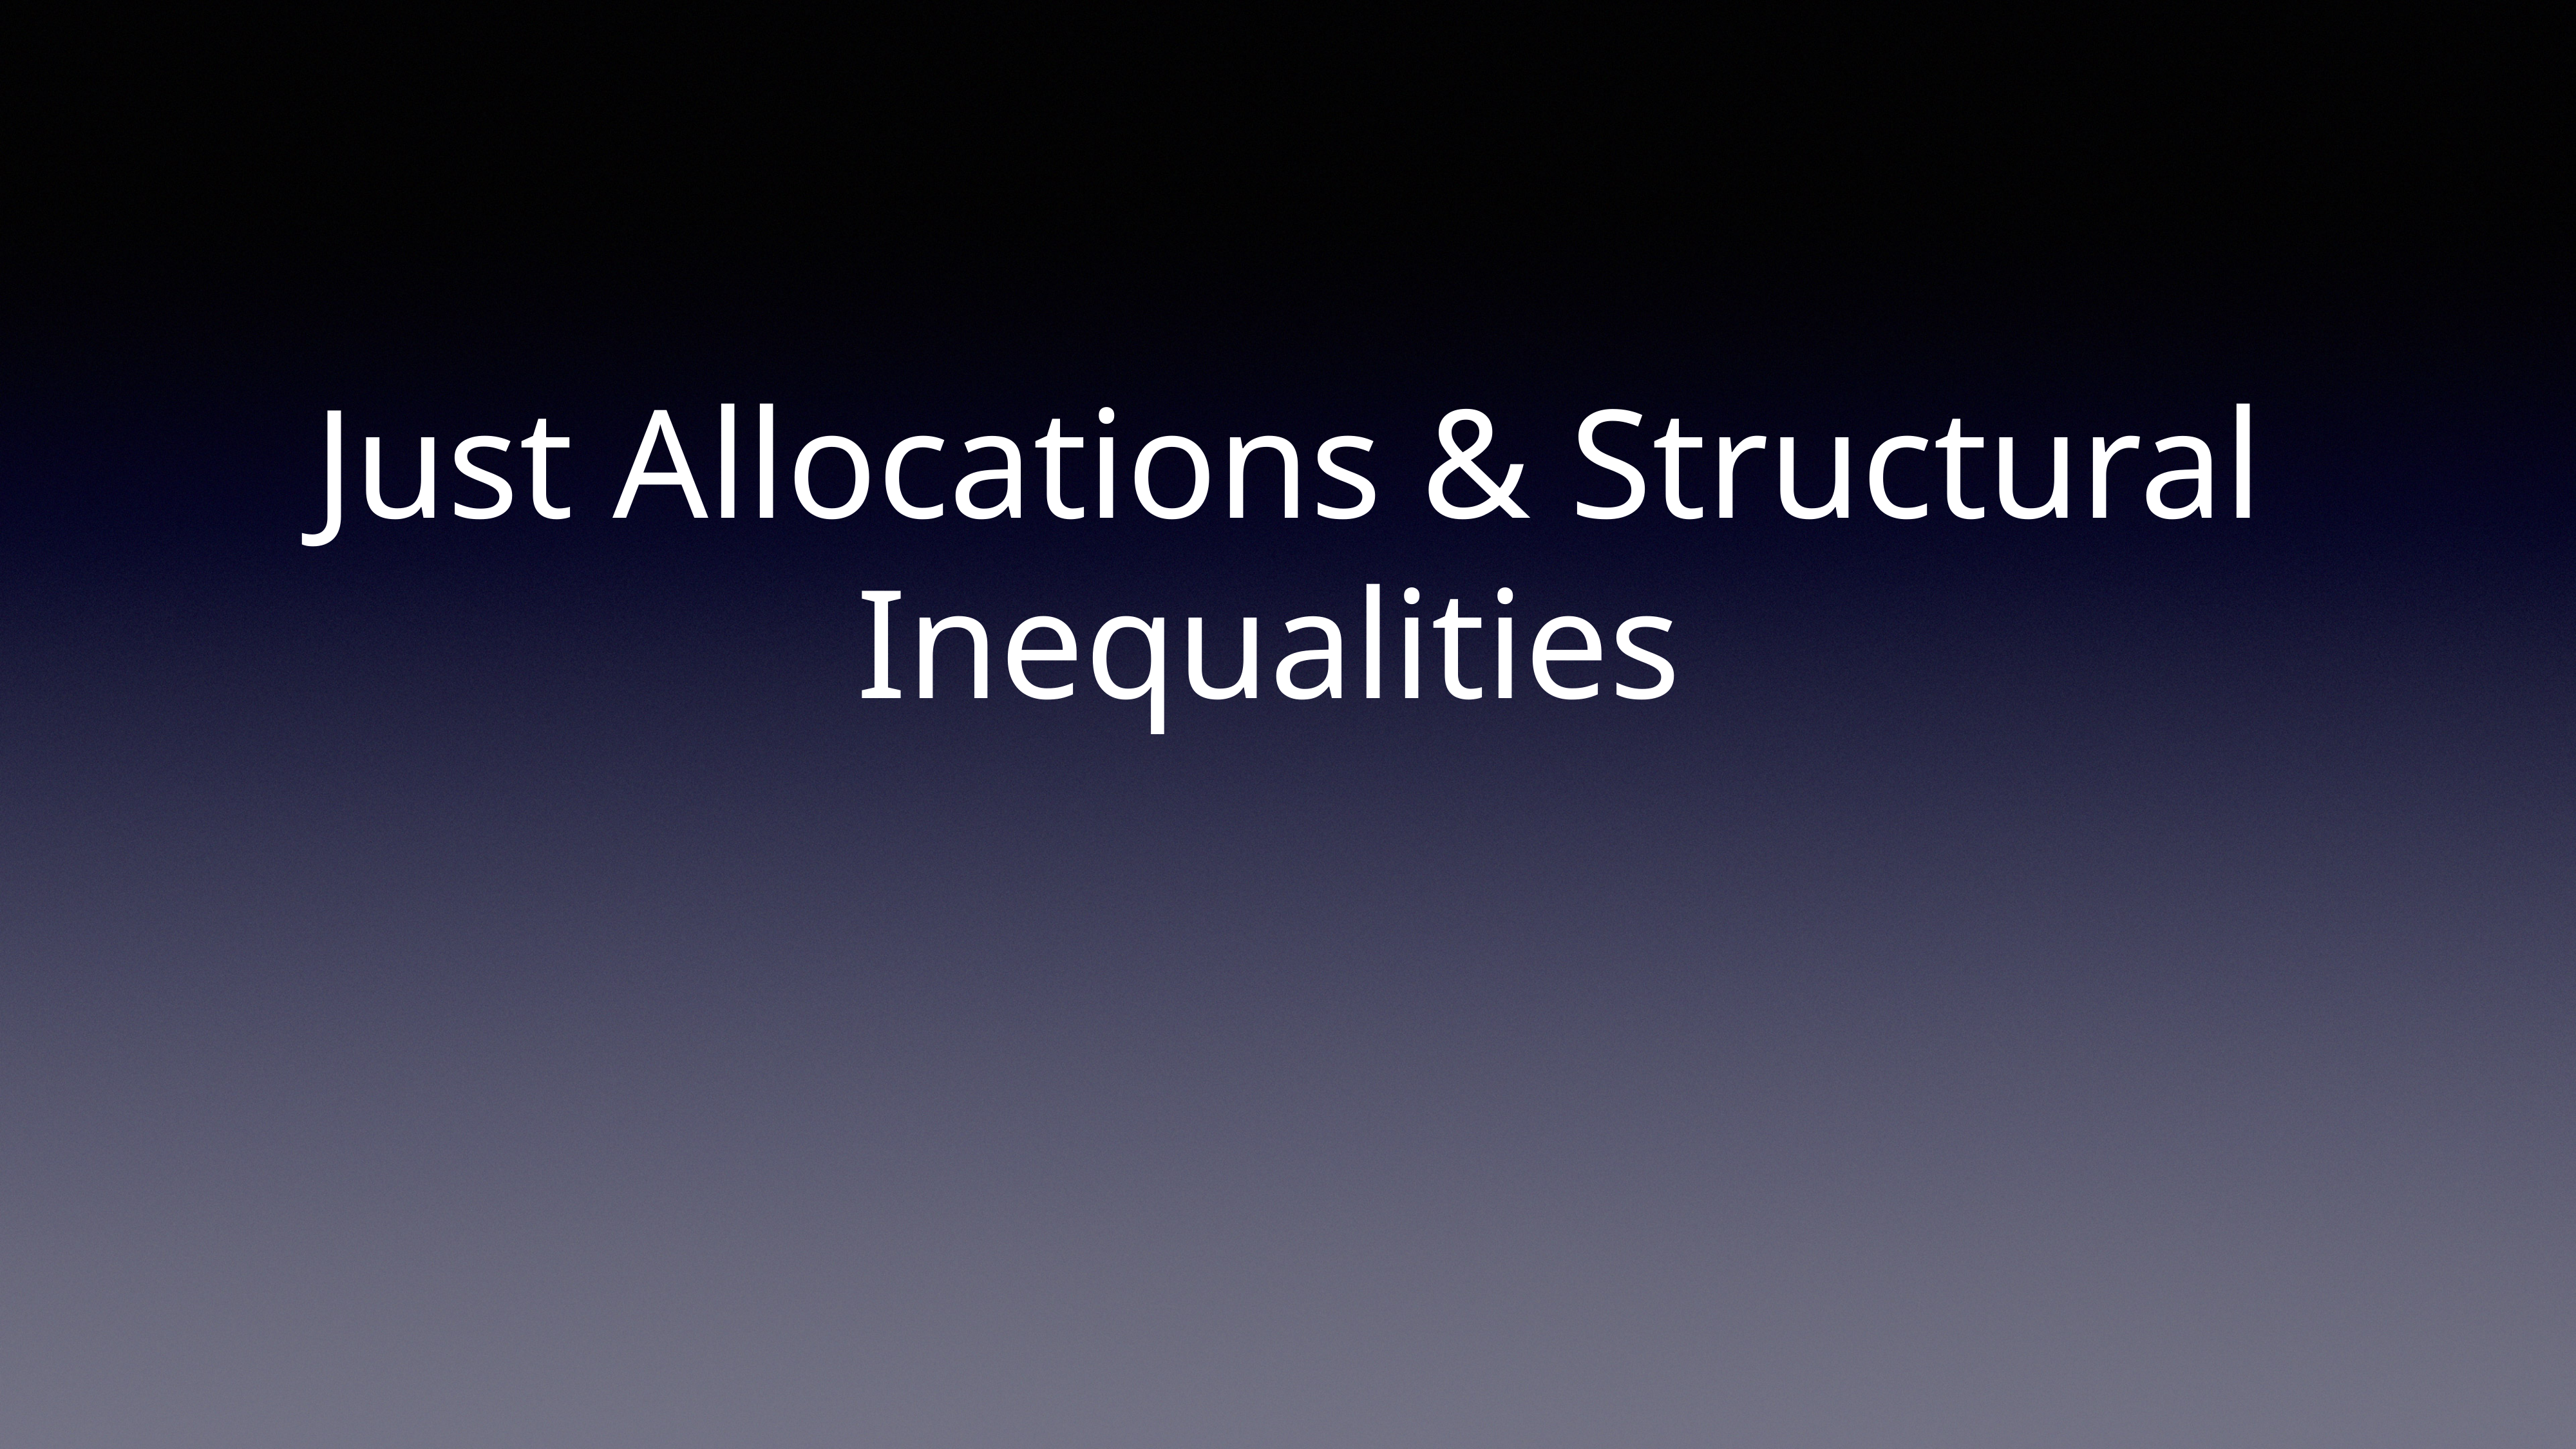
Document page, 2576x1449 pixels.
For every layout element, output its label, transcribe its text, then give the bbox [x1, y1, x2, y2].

title Just Allocations & Structural Inequalities [252, 242, 2325, 735]
picture [0, 0, 2576, 1449]
